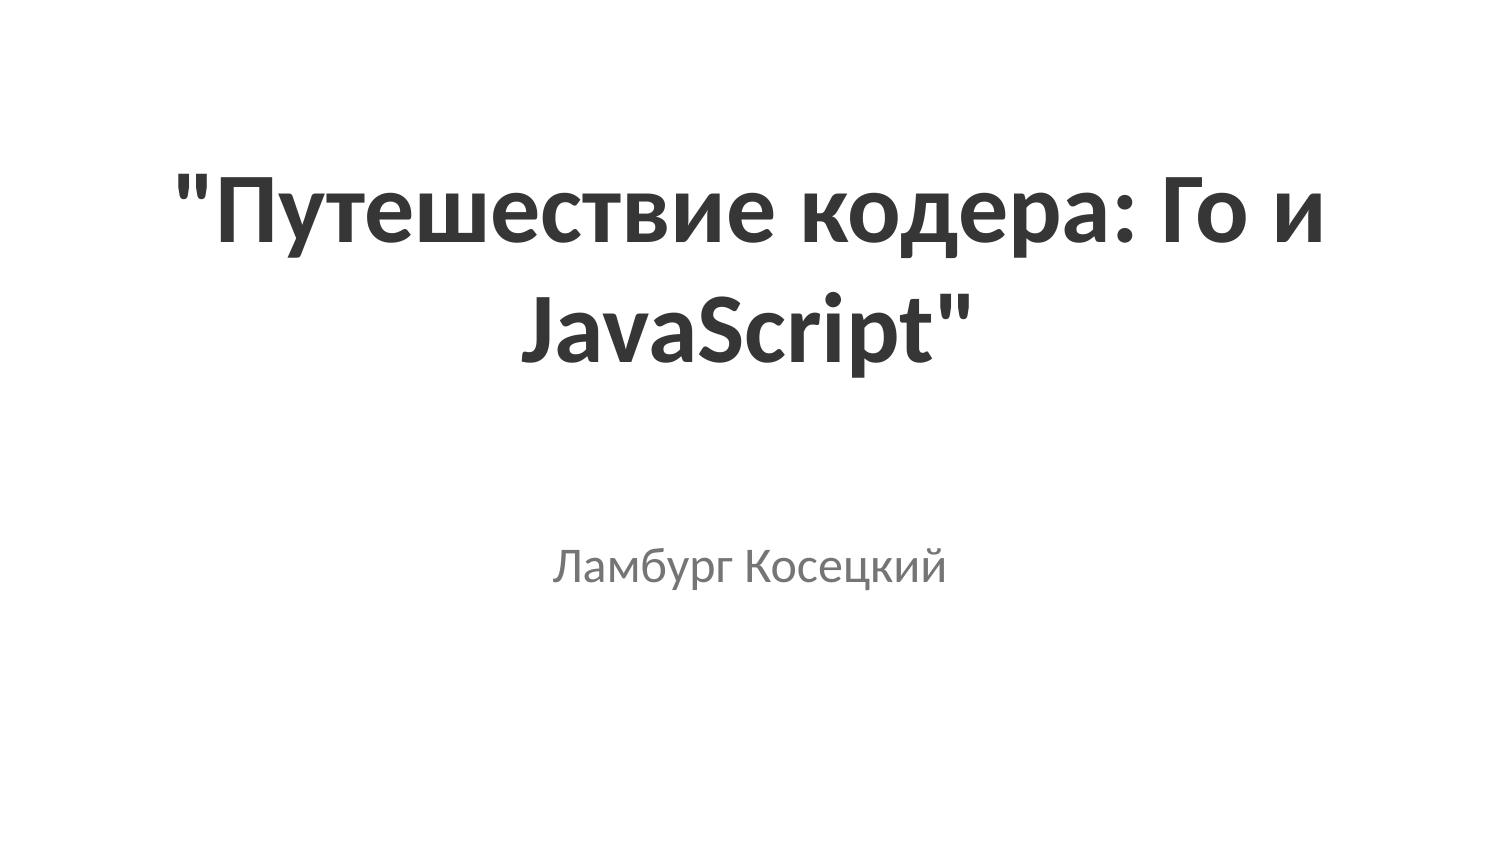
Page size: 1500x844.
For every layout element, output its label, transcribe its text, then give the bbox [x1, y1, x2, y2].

text_box "Путешествие кодера: Го и JavaScript" [0, 149, 1500, 375]
text_box Ламбург Косецкий [149, 449, 1350, 675]
